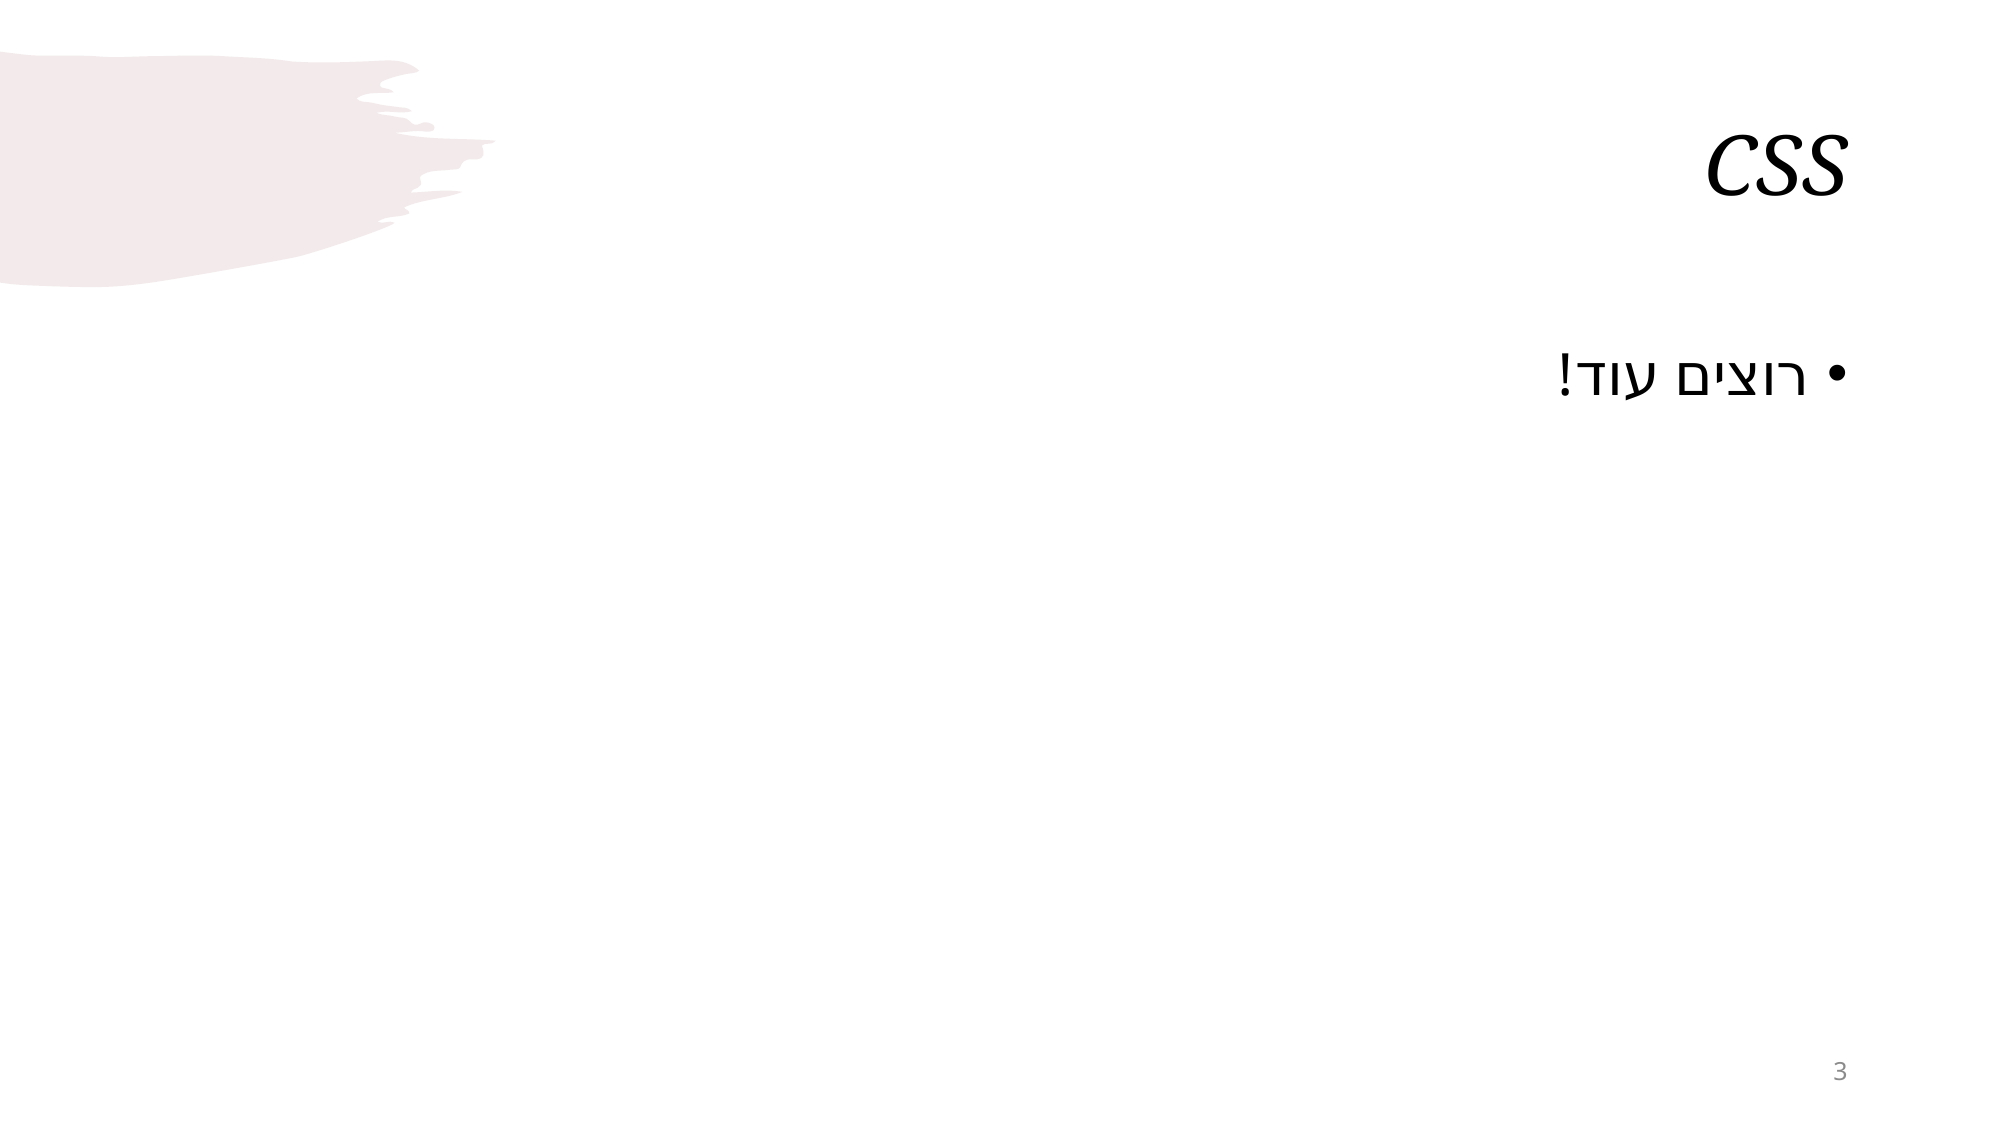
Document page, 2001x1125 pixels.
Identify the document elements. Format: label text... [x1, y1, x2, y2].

list רוצים עוד! [137, 329, 1863, 994]
slide_number 3 [1412, 1042, 1863, 1103]
title CSS [137, 59, 1863, 278]
